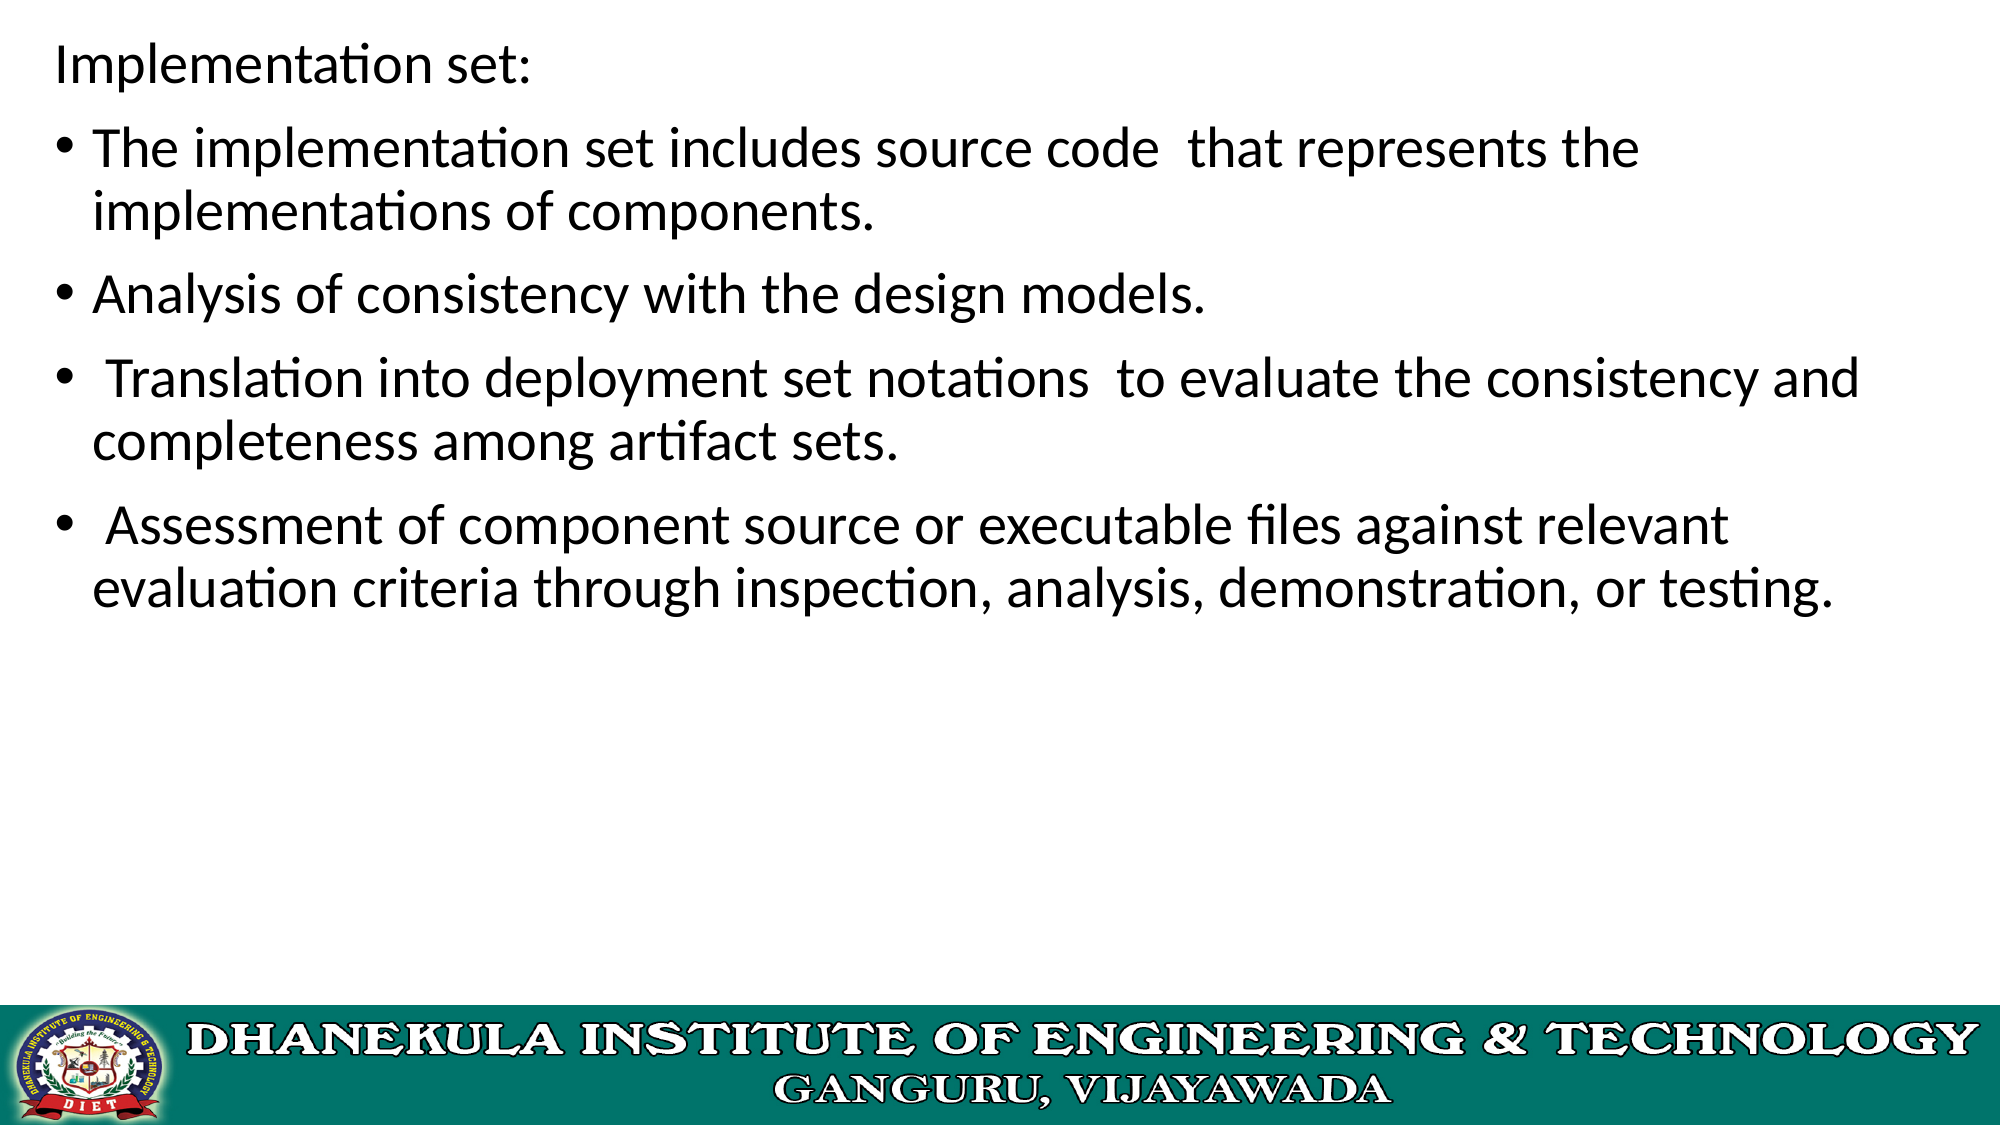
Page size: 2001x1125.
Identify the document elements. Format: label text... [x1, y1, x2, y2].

picture [0, 1005, 2000, 1125]
list Implementation set: The implementation set includes source code that represents the implementations of components. Analysis of consistency with the design models. Translation into deployment set notations to evaluate the consistency and completeness among artifact sets. Assessment of component source or executable files against relevant evaluation criteria through inspection, analysis, demonstration, or testing. [39, 25, 1974, 971]
